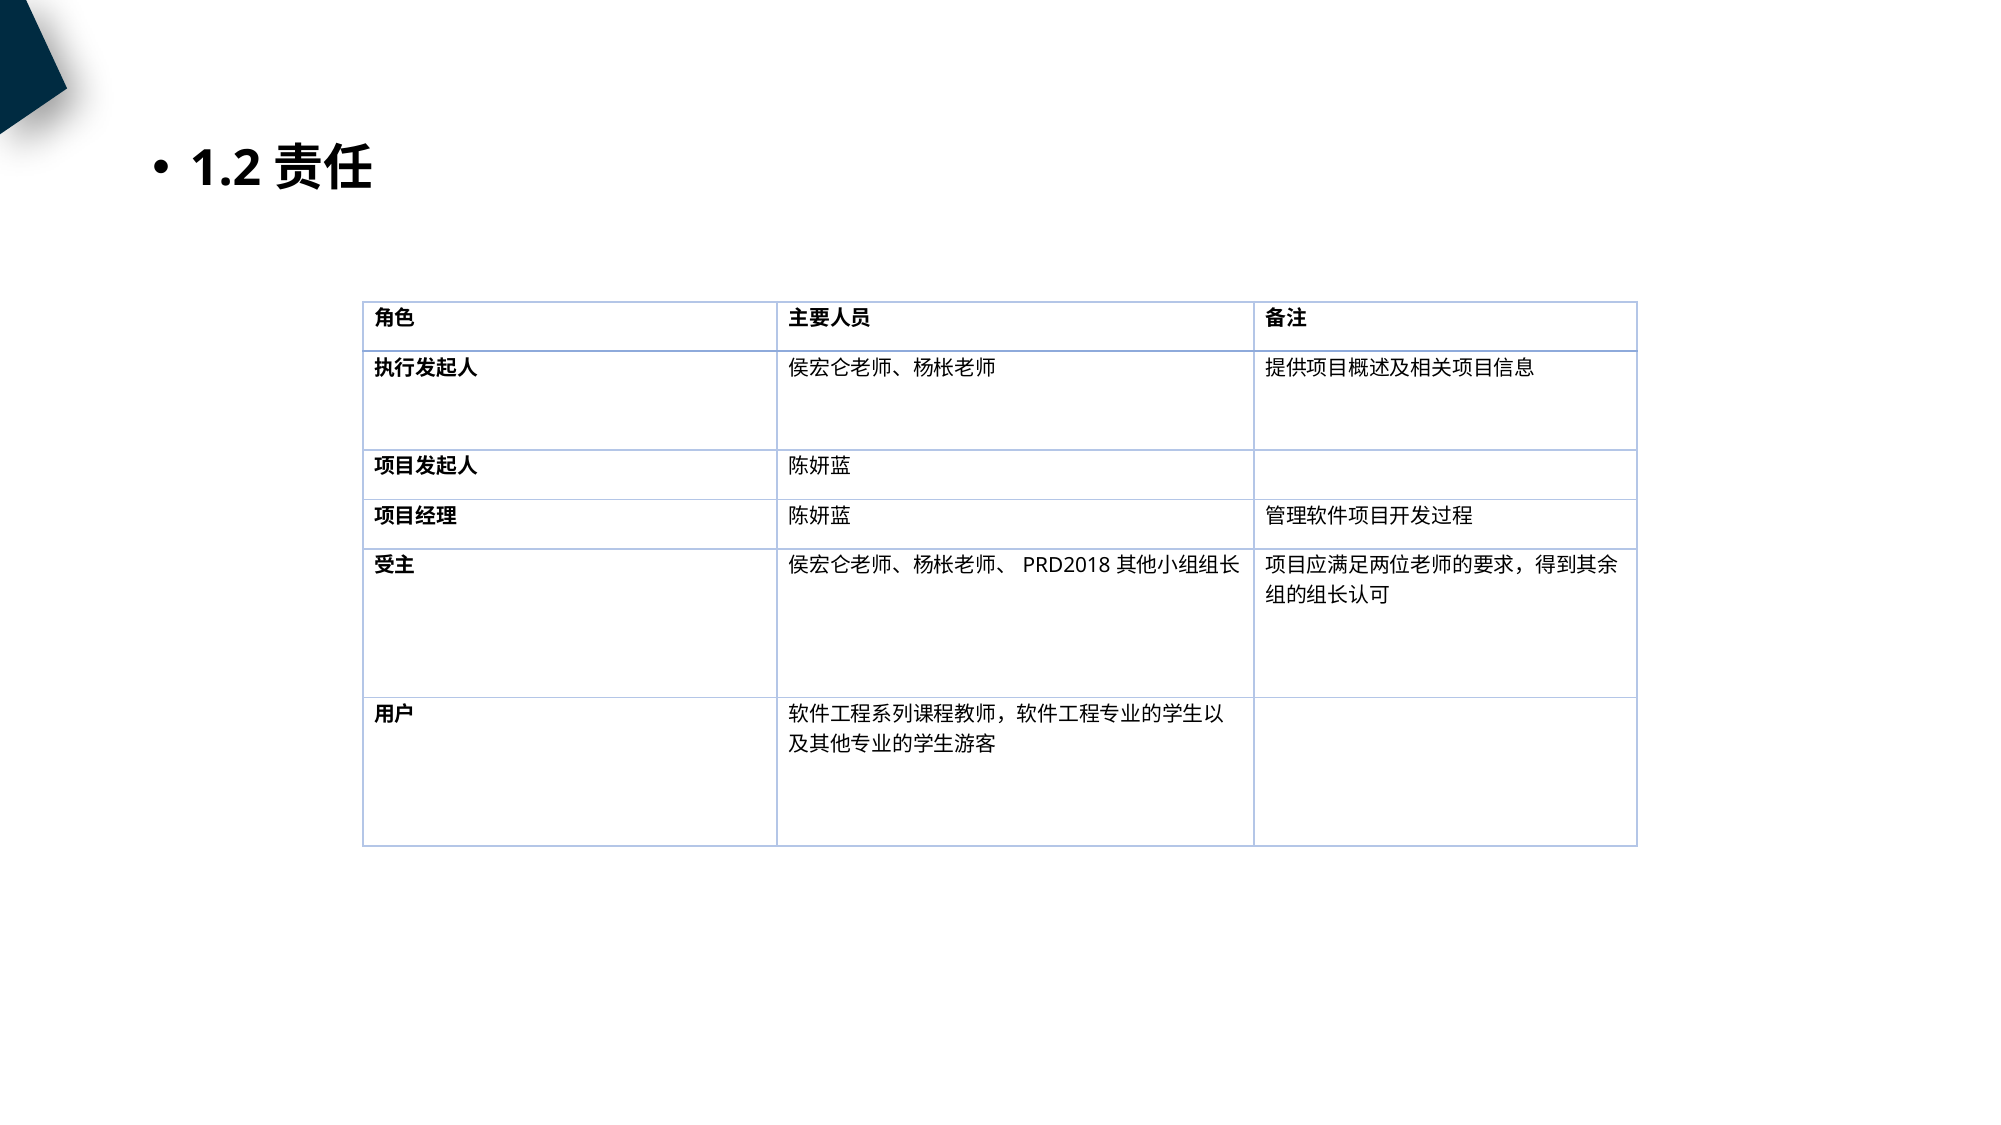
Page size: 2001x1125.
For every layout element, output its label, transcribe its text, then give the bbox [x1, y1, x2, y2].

table_cell 受主 [364, 550, 776, 697]
table_cell [1255, 451, 1636, 499]
table_cell 侯宏仑老师、杨枨老师 [778, 352, 1253, 449]
table_cell 管理软件项目开发过程 [1255, 500, 1636, 548]
table_cell 软件工程系列课程教师，软件工程专业的学生以及其他专业的学生游客 [778, 698, 1253, 845]
table_cell 用户 [364, 698, 776, 845]
table_cell 陈妍蓝 [778, 451, 1253, 499]
table_header 角色 [364, 303, 776, 350]
table_cell 陈妍蓝 [778, 500, 1253, 548]
table_header 主要人员 [778, 303, 1253, 350]
list 1.2责任 [137, 134, 1863, 1014]
table_cell 提供项目概述及相关项目信息 [1255, 352, 1636, 449]
table_cell 侯宏仑老师、杨枨老师、PRD2018其他小组组长 [778, 550, 1253, 697]
table_cell 项目经理 [364, 500, 776, 548]
table_cell 执行发起人 [364, 352, 776, 449]
table_cell 项目发起人 [364, 451, 776, 499]
table_cell [1255, 698, 1636, 845]
table_cell 项目应满足两位老师的要求，得到其余组的组长认可 [1255, 550, 1636, 697]
table_header 备注 [1255, 303, 1636, 350]
text_box [0, 0, 68, 135]
